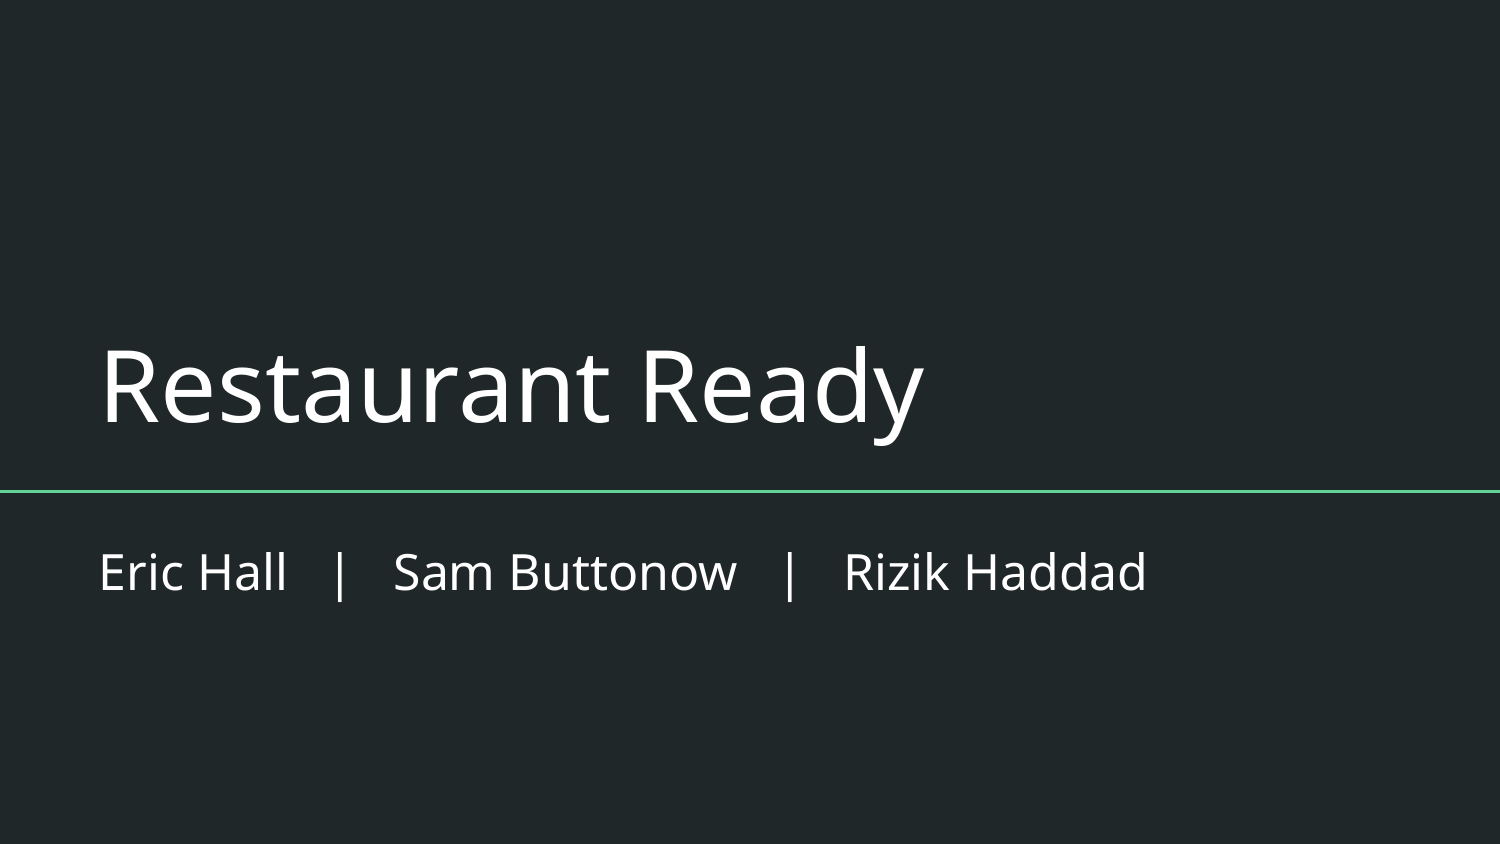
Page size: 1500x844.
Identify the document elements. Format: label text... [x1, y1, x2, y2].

title Restaurant Ready [83, 206, 1417, 467]
subtitle Eric Hall | Sam Buttonow | Rizik Haddad [83, 522, 1417, 626]
